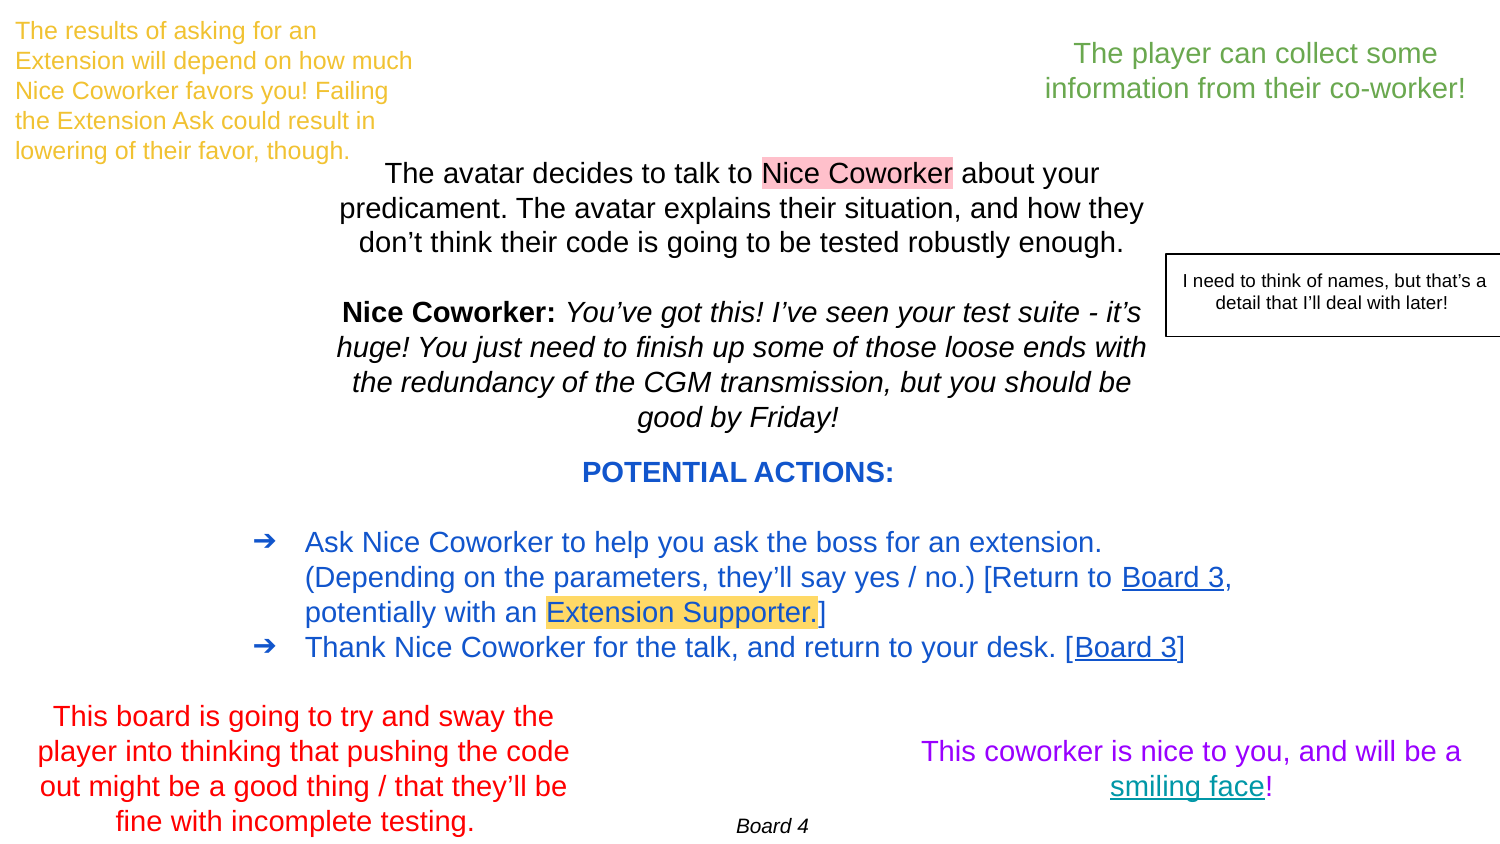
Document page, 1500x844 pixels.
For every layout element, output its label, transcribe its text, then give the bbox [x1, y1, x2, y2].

text_box Board 4 [675, 807, 870, 844]
text_box POTENTIAL ACTIONS: Ask Nice Coworker to help you ask the boss for an extension. (Depending on the parameters, they’ll say yes / no.) [Return to Board 3, potentially with an Extension Supporter.] Thank Nice Coworker for the talk, and return to your desk. [Board 3] [214, 438, 1271, 691]
text_box This board is going to try and sway the player into thinking that pushing the code out might be a good thing / that they’ll be fine with incomplete testing. [0, 691, 609, 844]
text_box This coworker is nice to you, and will be a smiling face! [891, 691, 1500, 844]
text_box The avatar decides to talk to Nice Coworker about your predicament. The avatar explains their situation, and how they don’t think their code is going to be tested robustly enough. Nice Coworker: You’ve got this! I’ve seen your test suite - it’s huge! You just need to finish up some of those loose ends with the redundancy of the CGM transmission, but you should be good by Friday! [318, 138, 1167, 438]
text_box The player can collect some information from their co-worker! [1011, 0, 1500, 139]
text_box I need to think of names, but that’s a detail that I’ll deal with later! [1166, 253, 1500, 337]
text_box The results of asking for an Extension will depend on how much Nice Coworker favors you! Failing the Extension Ask could result in lowering of their favor, though. [0, 0, 439, 166]
